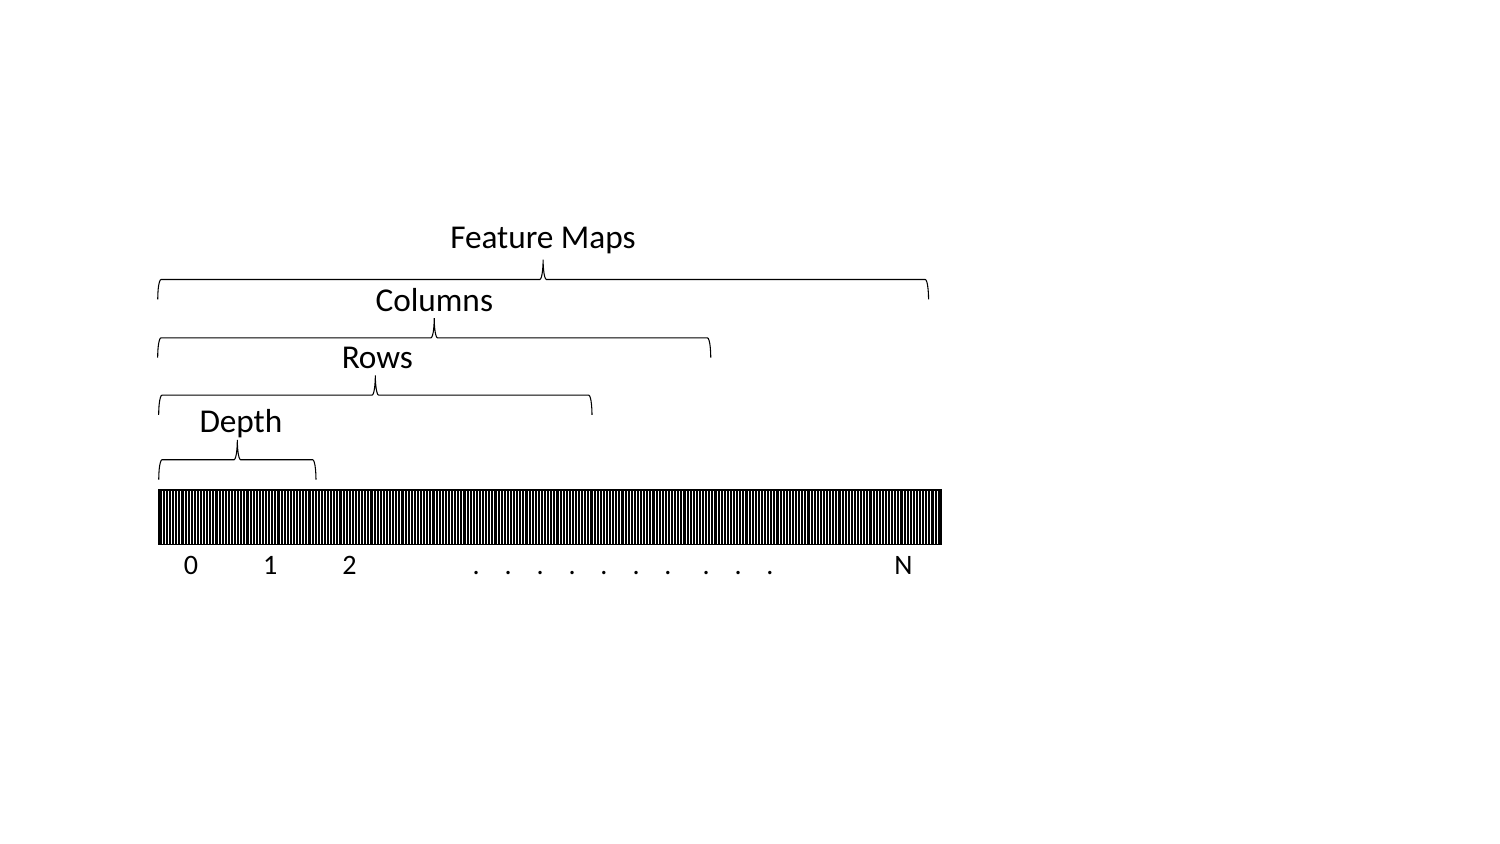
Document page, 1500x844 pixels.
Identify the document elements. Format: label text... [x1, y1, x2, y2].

table_header 2 [311, 547, 388, 606]
text_box [157, 263, 930, 300]
text_box Rows [295, 328, 433, 337]
table_header 0 [152, 547, 230, 606]
text_box Depth [158, 392, 324, 401]
text_box Depth [158, 415, 324, 447]
text_box Rows [436, 328, 460, 337]
text_box [158, 383, 593, 415]
text_box [158, 447, 317, 480]
table_header . . . . . . . . . . [390, 547, 863, 606]
table_header 1 [231, 547, 309, 606]
table_header N [865, 547, 942, 606]
text_box Feature Maps [418, 207, 669, 263]
text_box Columns [351, 270, 517, 278]
text_box [158, 489, 942, 545]
text_box Rows [295, 358, 460, 383]
text_box [157, 326, 712, 358]
text_box Columns [351, 300, 517, 326]
